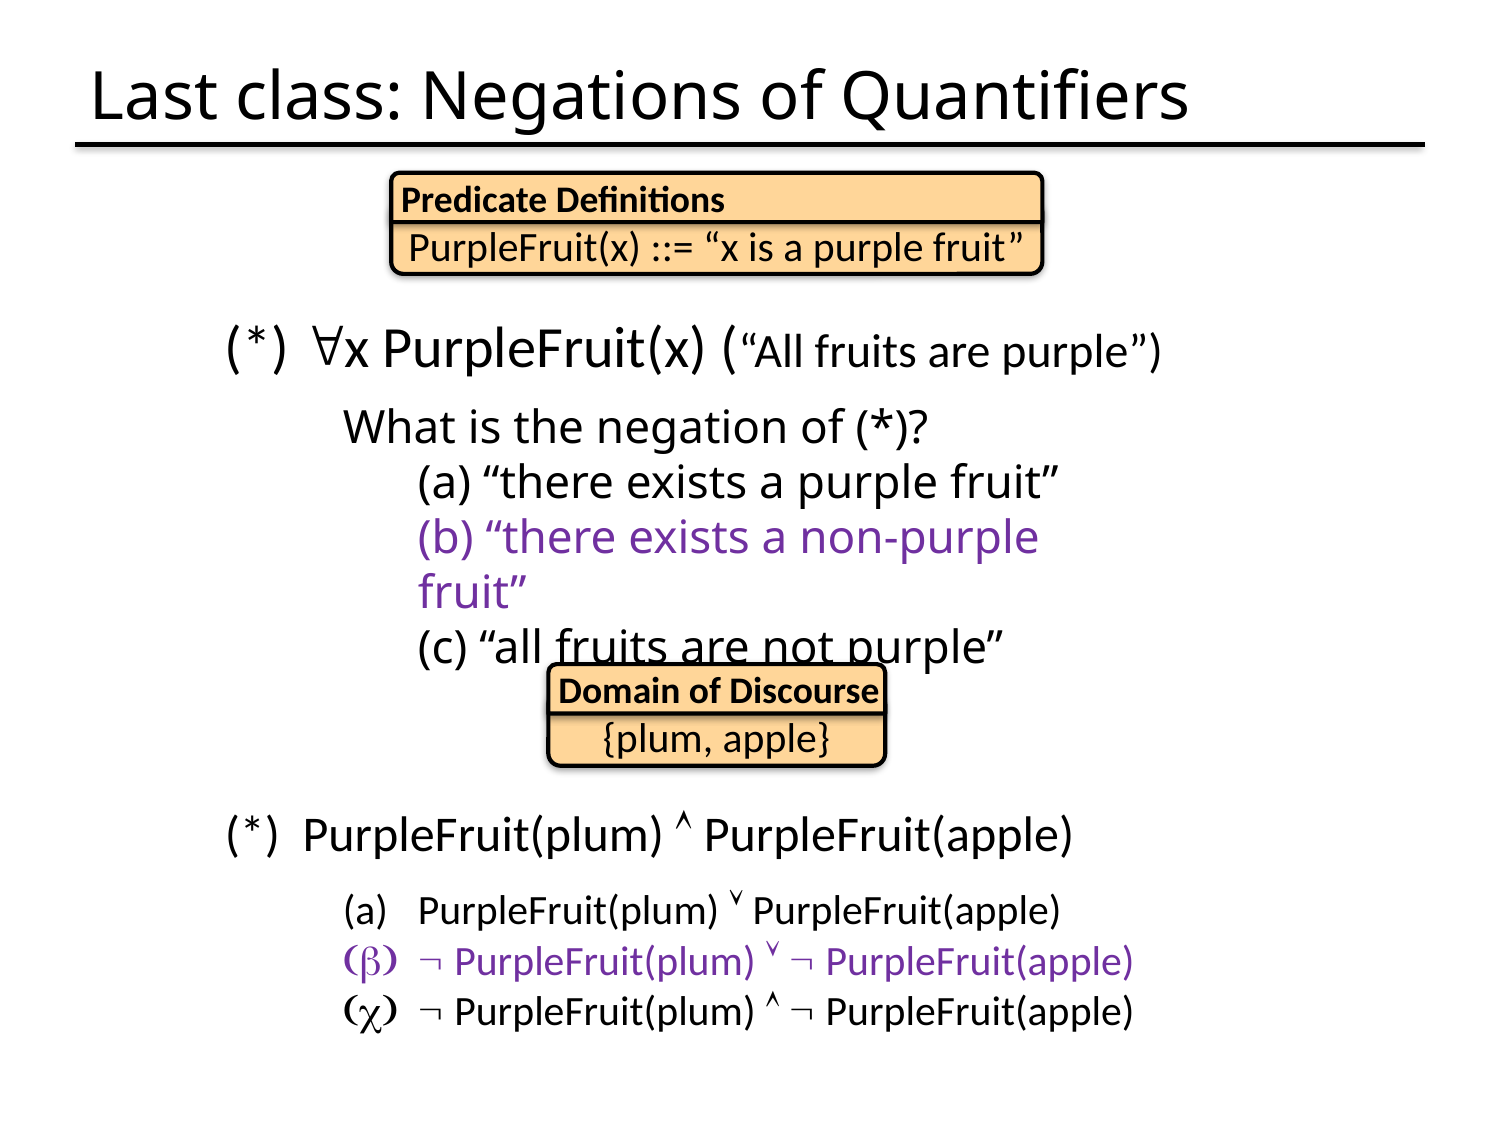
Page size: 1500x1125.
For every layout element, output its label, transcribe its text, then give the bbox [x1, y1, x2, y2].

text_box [390, 172, 1043, 275]
text_box (*) x PurpleFruit(x) (“All fruits are purple”) [210, 301, 1224, 387]
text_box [548, 663, 886, 767]
text_box What is the negation of (*)? (a) “there exists a purple fruit” (b) “there exists a non-purple fruit” (c) “all fruits are not purple” [328, 390, 1106, 680]
text_box (*) PurpleFruit(plum)  PurpleFruit(apple) [210, 793, 1224, 869]
text_box PurpleFruit(plum)  PurpleFruit(apple)  PurpleFruit(plum)   PurpleFruit(apple)  PurpleFruit(plum)   PurpleFruit(apple) [328, 875, 1342, 1091]
title Last class: Negations of Quantifiers [75, 45, 1425, 145]
